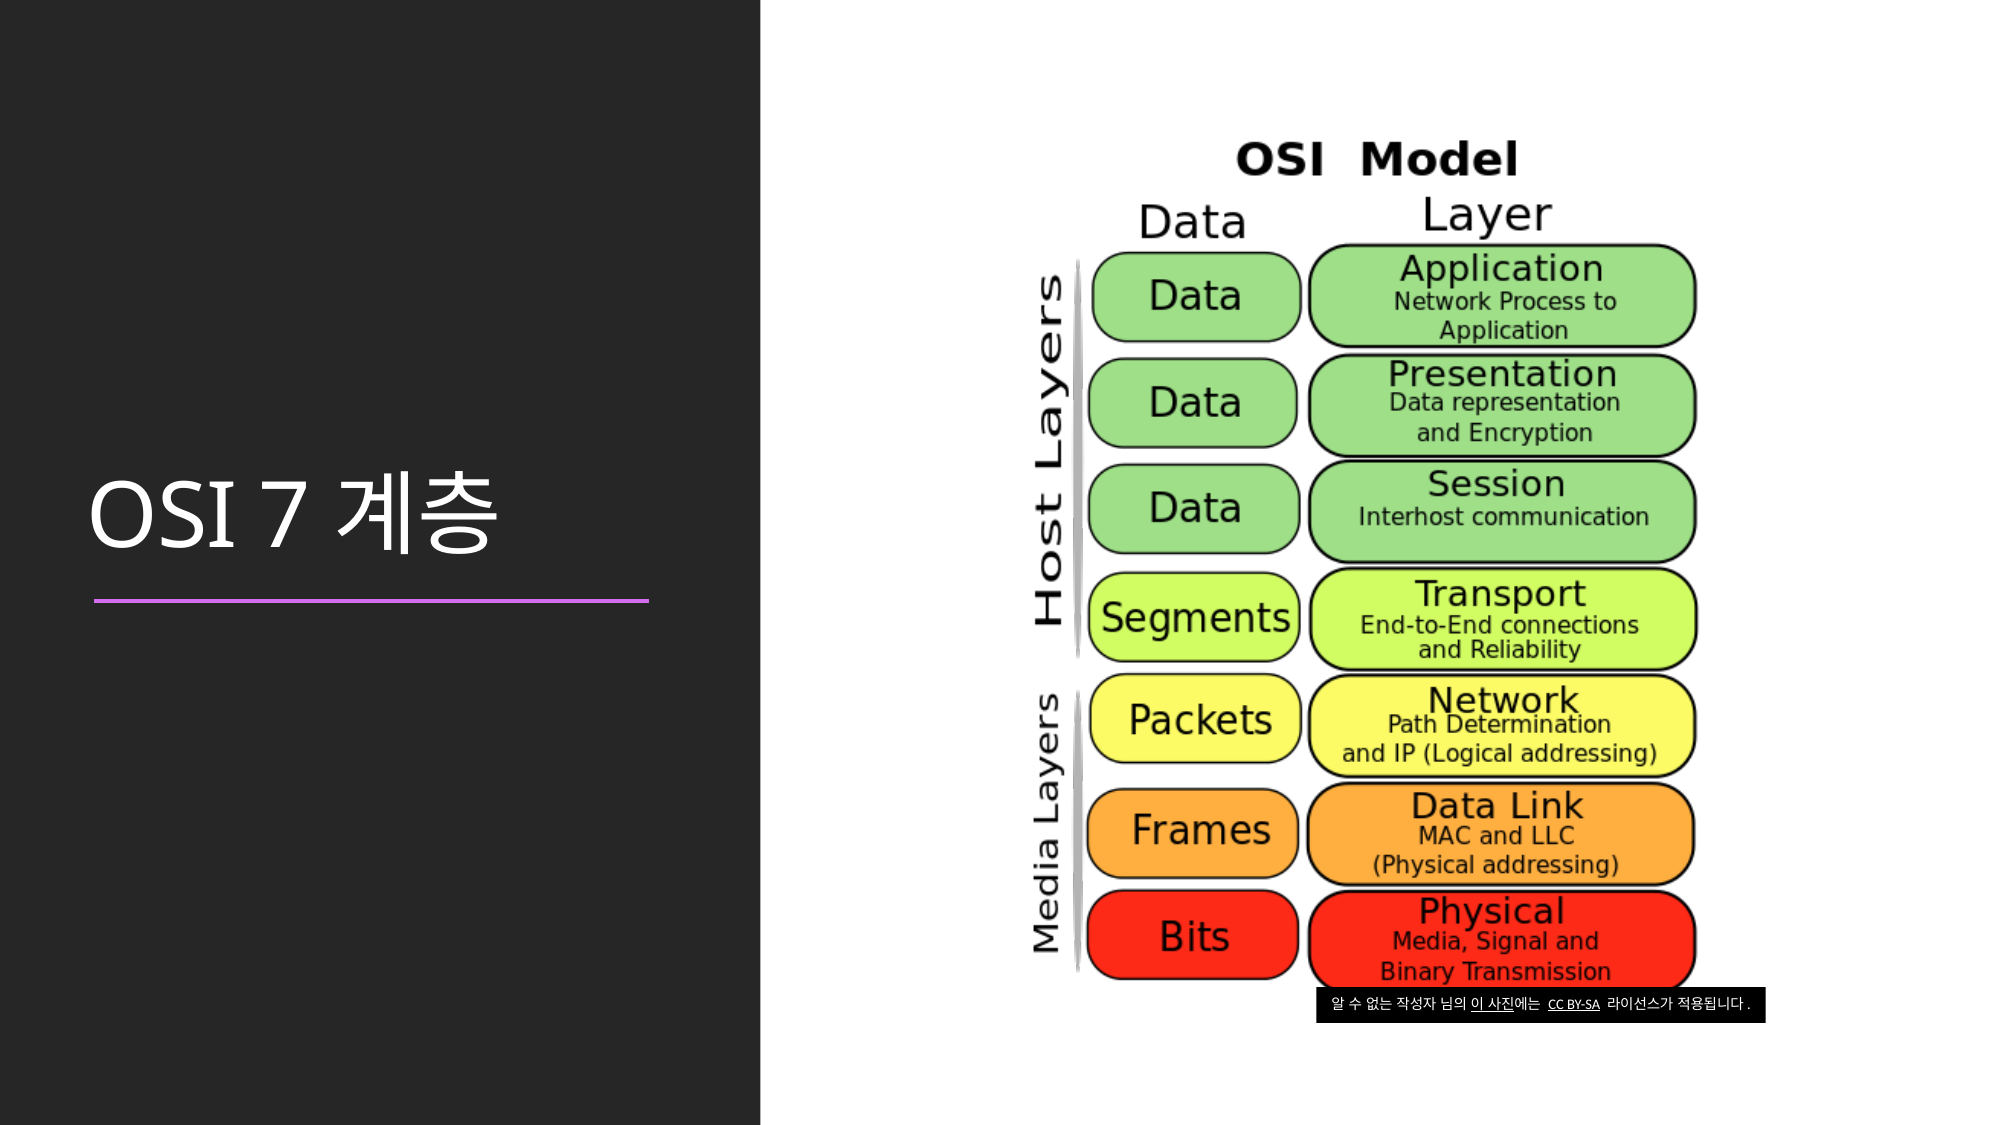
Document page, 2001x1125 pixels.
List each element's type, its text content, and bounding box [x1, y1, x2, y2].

text_box [0, 0, 762, 1125]
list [984, 104, 1778, 1021]
text_box [762, 0, 2000, 1125]
title OSI 7계층 [71, 104, 672, 575]
